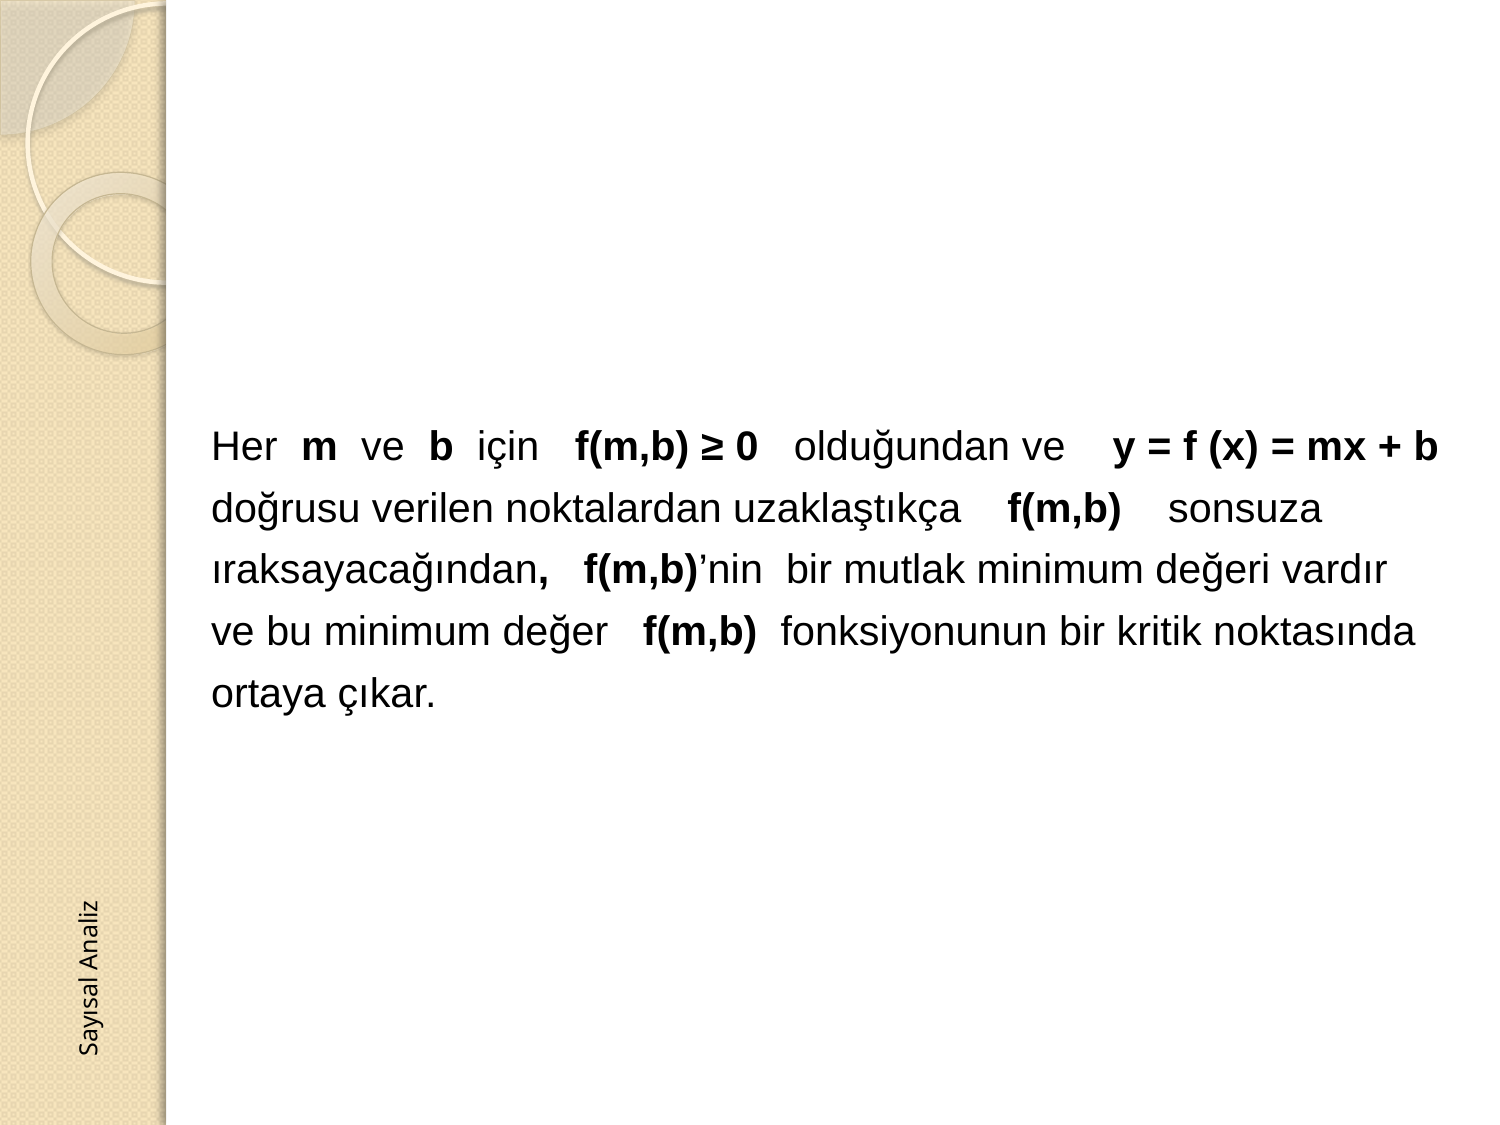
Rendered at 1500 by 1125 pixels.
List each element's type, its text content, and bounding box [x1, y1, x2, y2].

list Her m ve b için f(m,b) ≥ 0 olduğundan ve y = f (x) = mx + b doğrusu verilen noktalardan uzaklaştıkça f(m,b) sonsuza ıraksayacağından, f(m,b)’nin bir mutlak minimum değeri vardır ve bu minimum değer f(m,b) fonksiyonunun bir kritik noktasında ortaya çıkar. [183, 349, 1454, 835]
text_box Sayısal Analiz [64, 397, 110, 1072]
